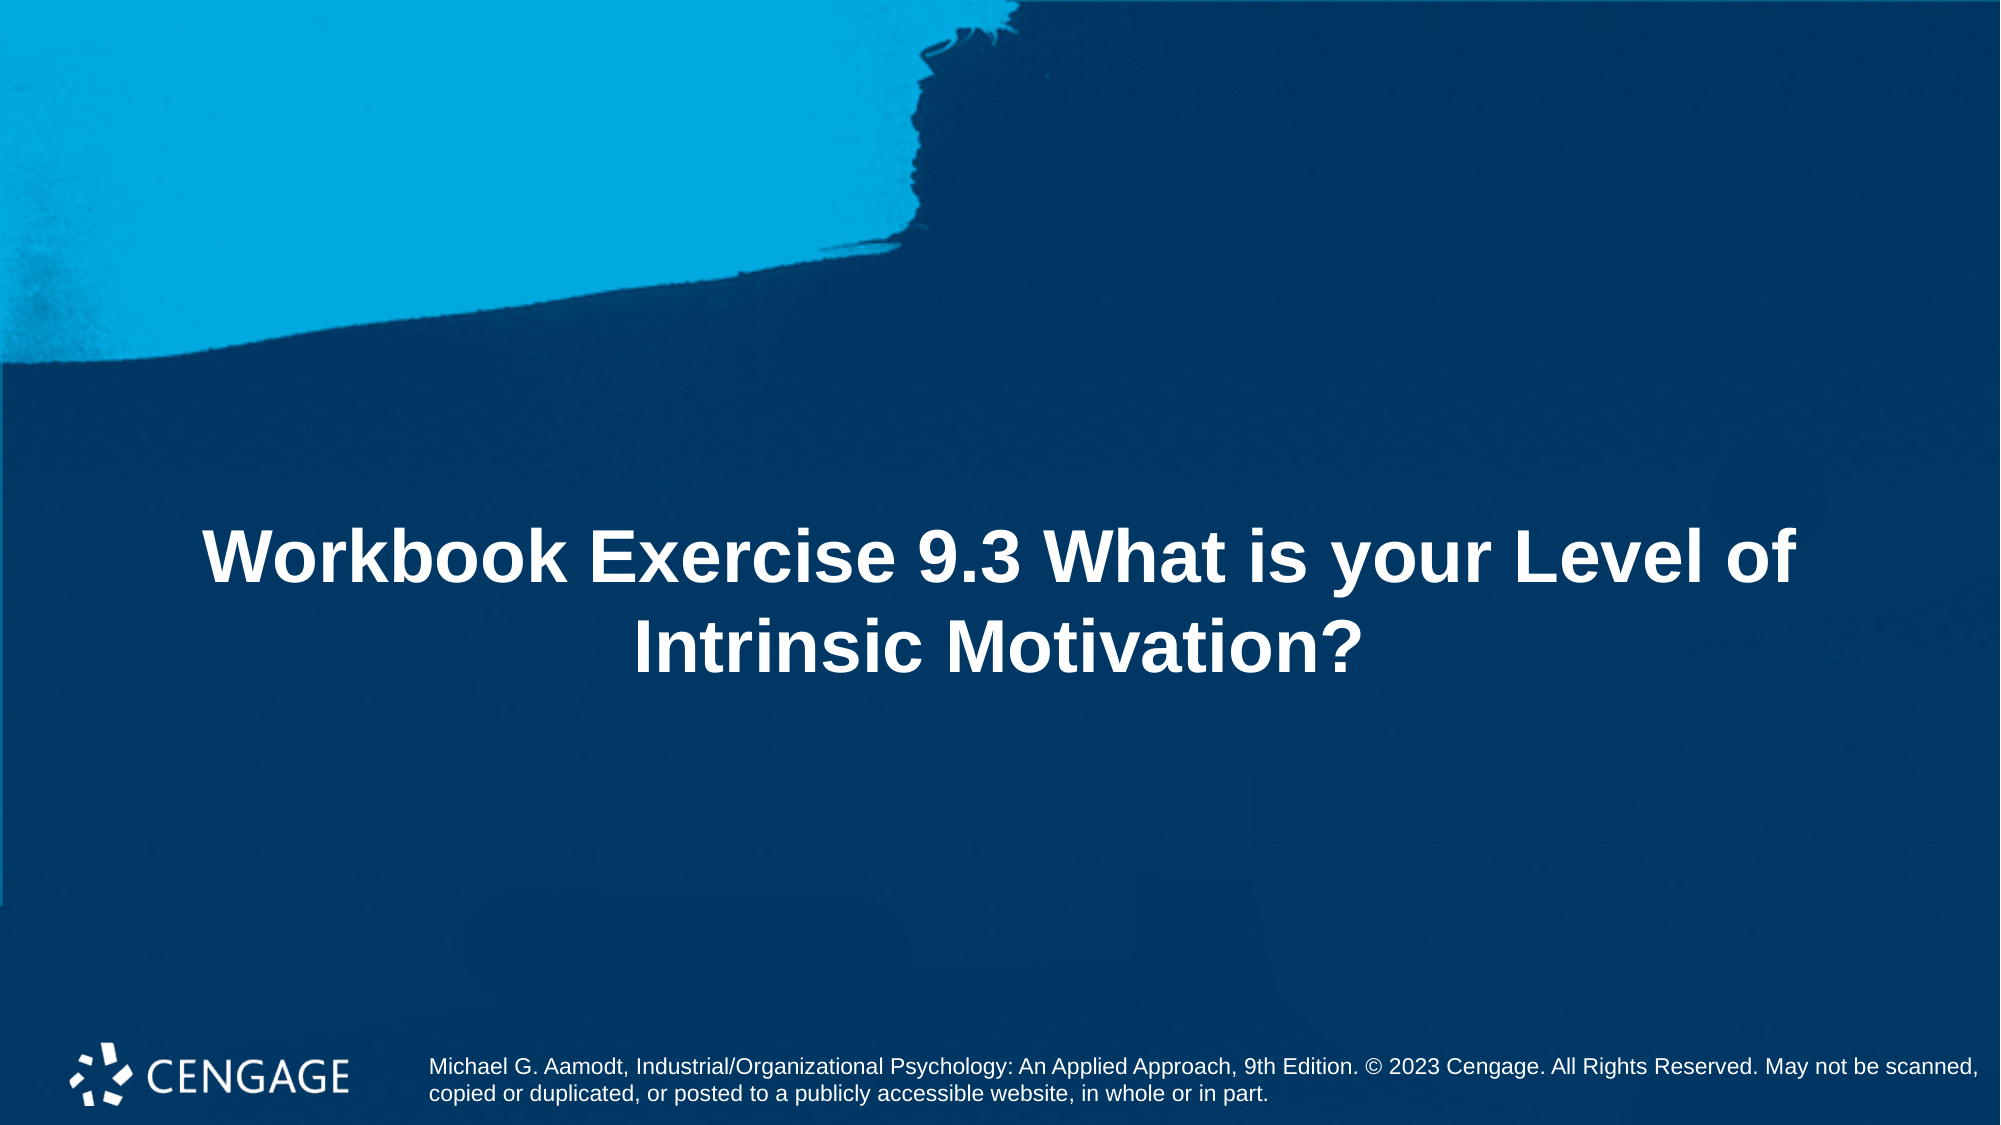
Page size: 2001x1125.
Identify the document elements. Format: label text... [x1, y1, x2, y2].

picture [925, 43, 946, 52]
picture [0, 2, 2000, 1125]
title Workbook Exercise 9.3 What is your Level of Intrinsic Motivation? [137, 507, 1863, 671]
